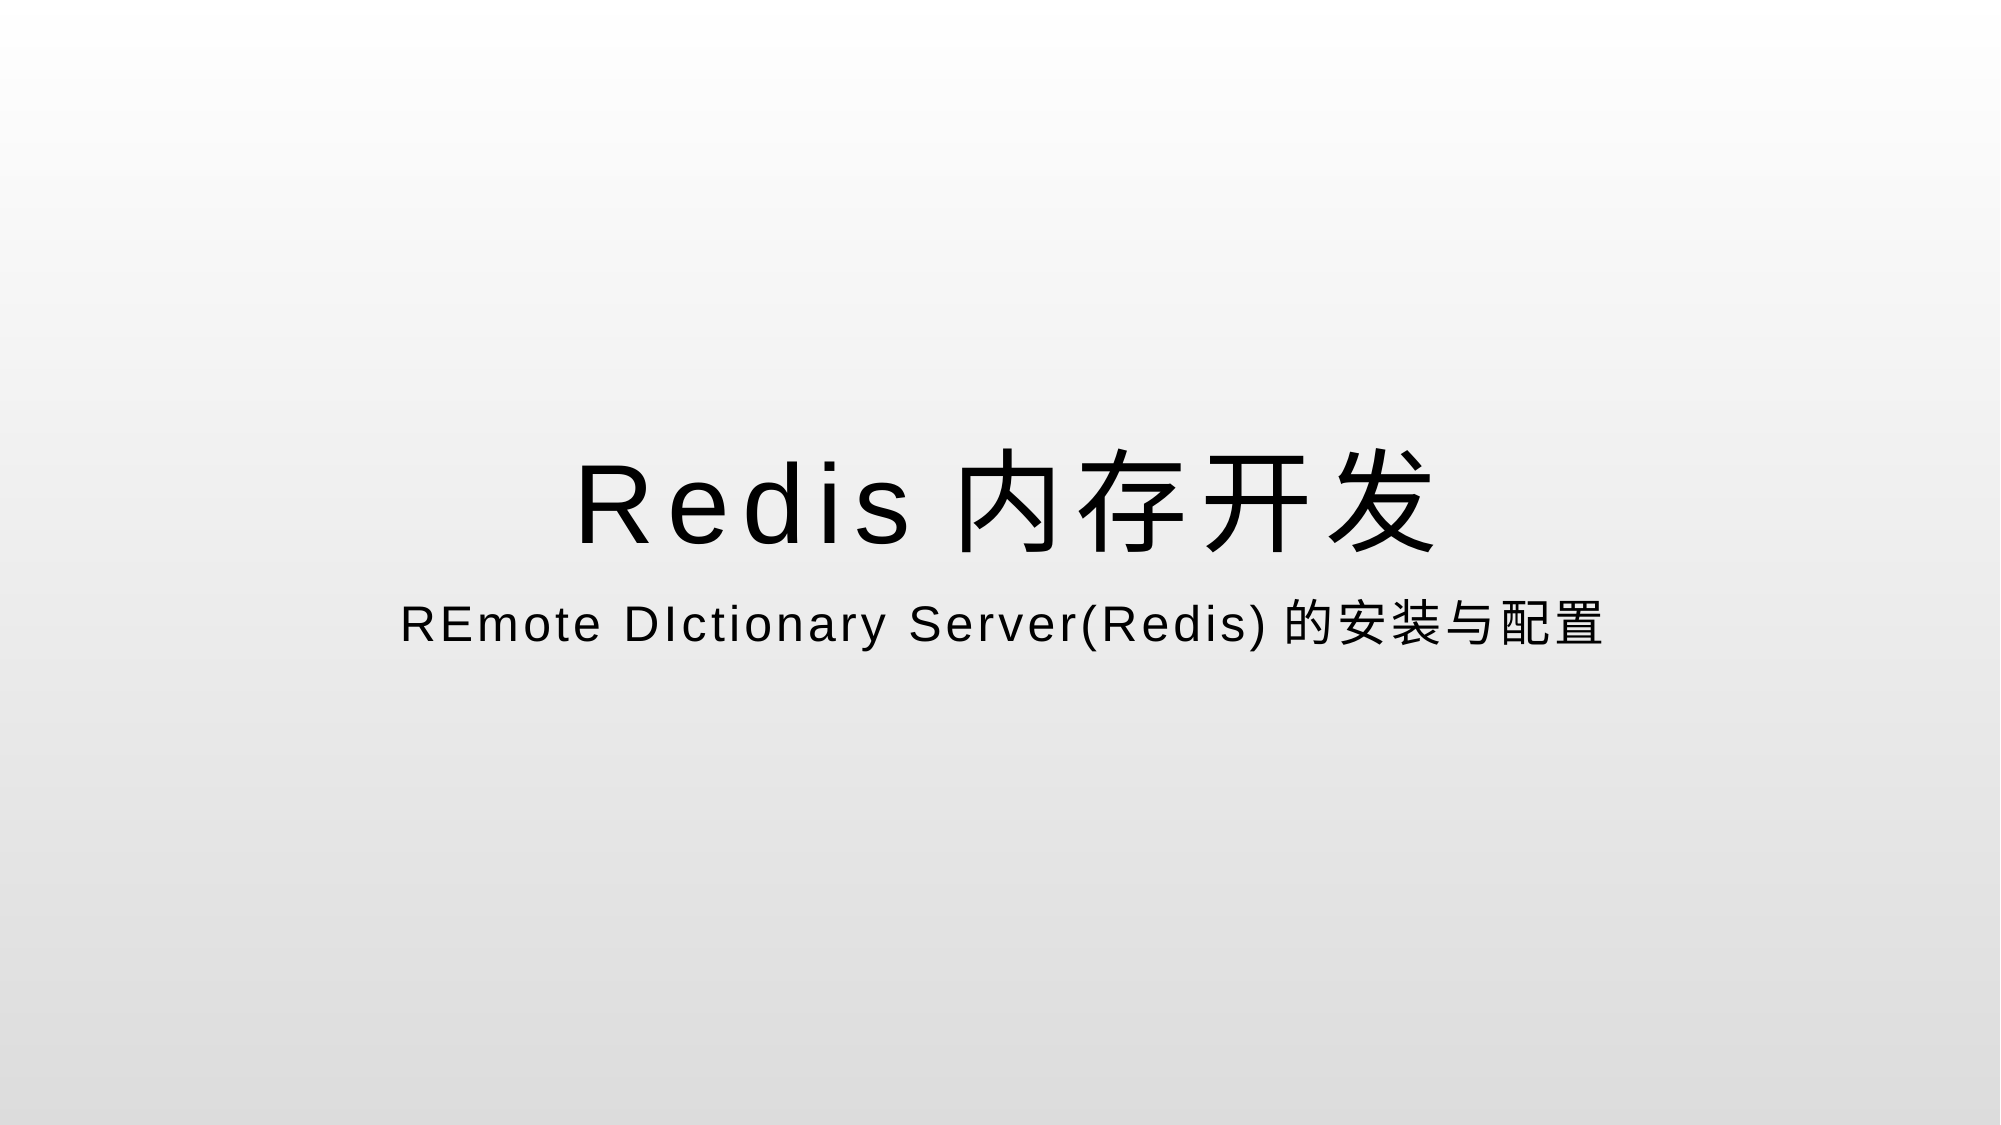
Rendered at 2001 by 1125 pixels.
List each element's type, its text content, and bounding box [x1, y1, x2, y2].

title Redis内存开发 [109, 424, 1891, 573]
subtitle REmote DIctionary Server(Redis)的安装与配置 [109, 585, 1891, 741]
